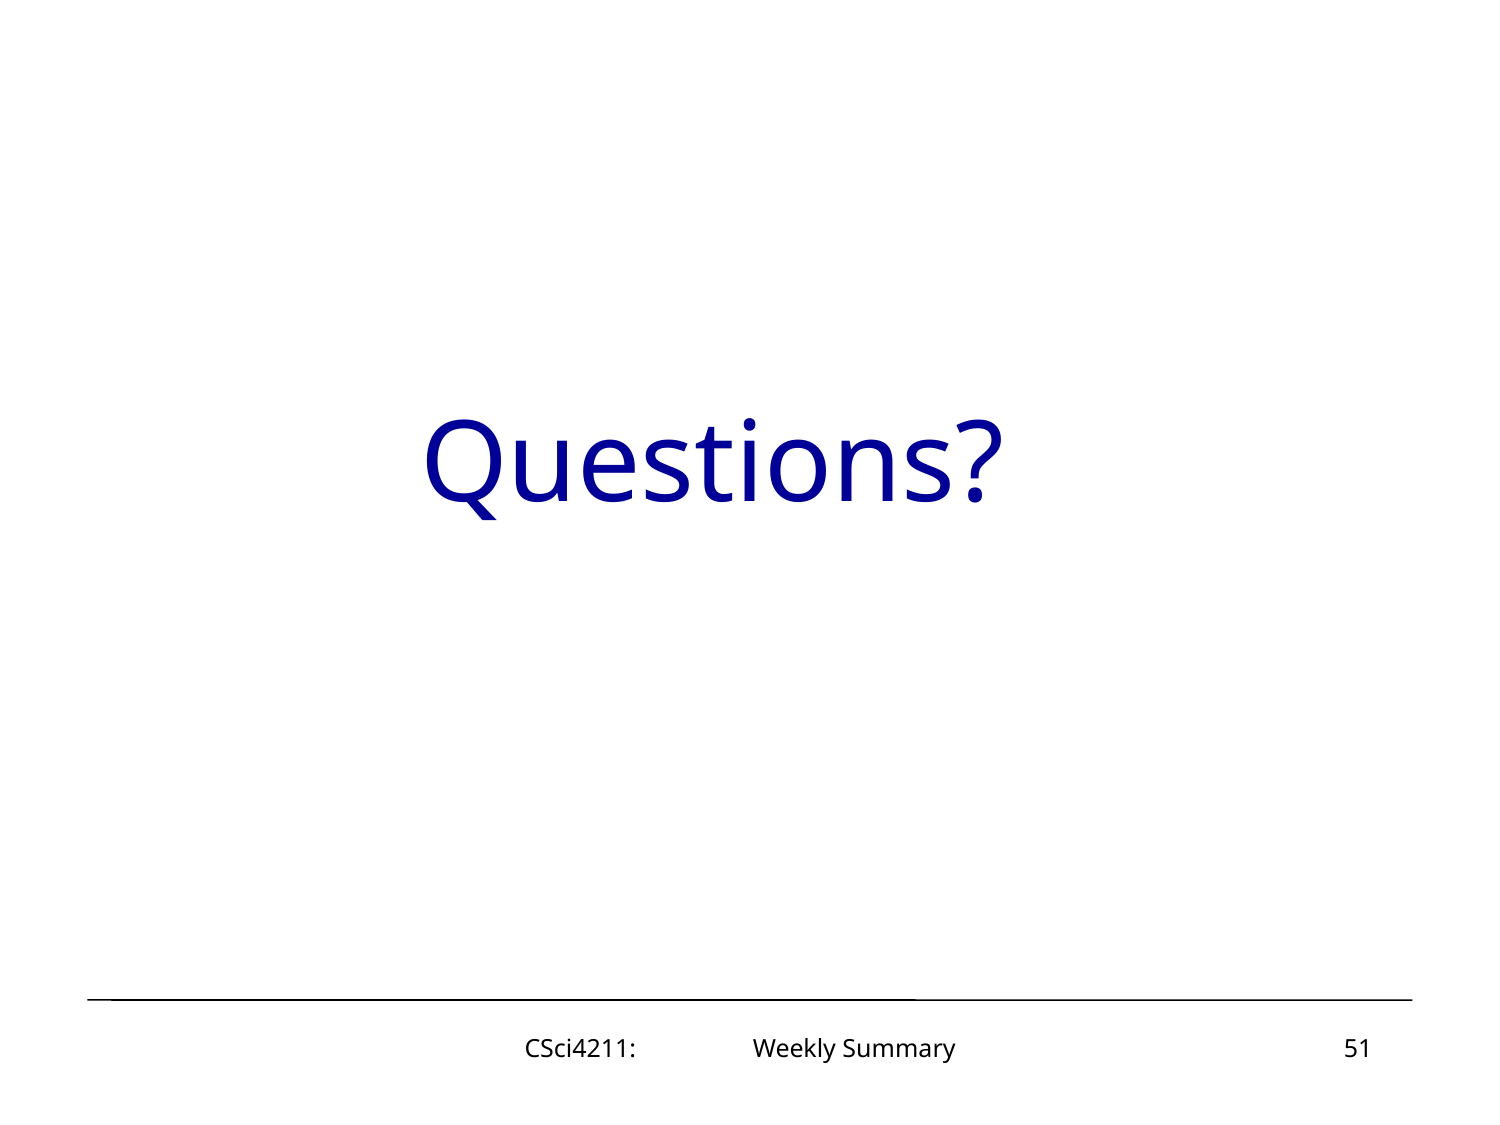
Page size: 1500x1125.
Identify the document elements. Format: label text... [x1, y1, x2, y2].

title Questions? [75, 362, 1350, 550]
footer CSci4211: Weekly Summary [499, 1024, 988, 1101]
slide_number 51 [1074, 1024, 1388, 1101]
